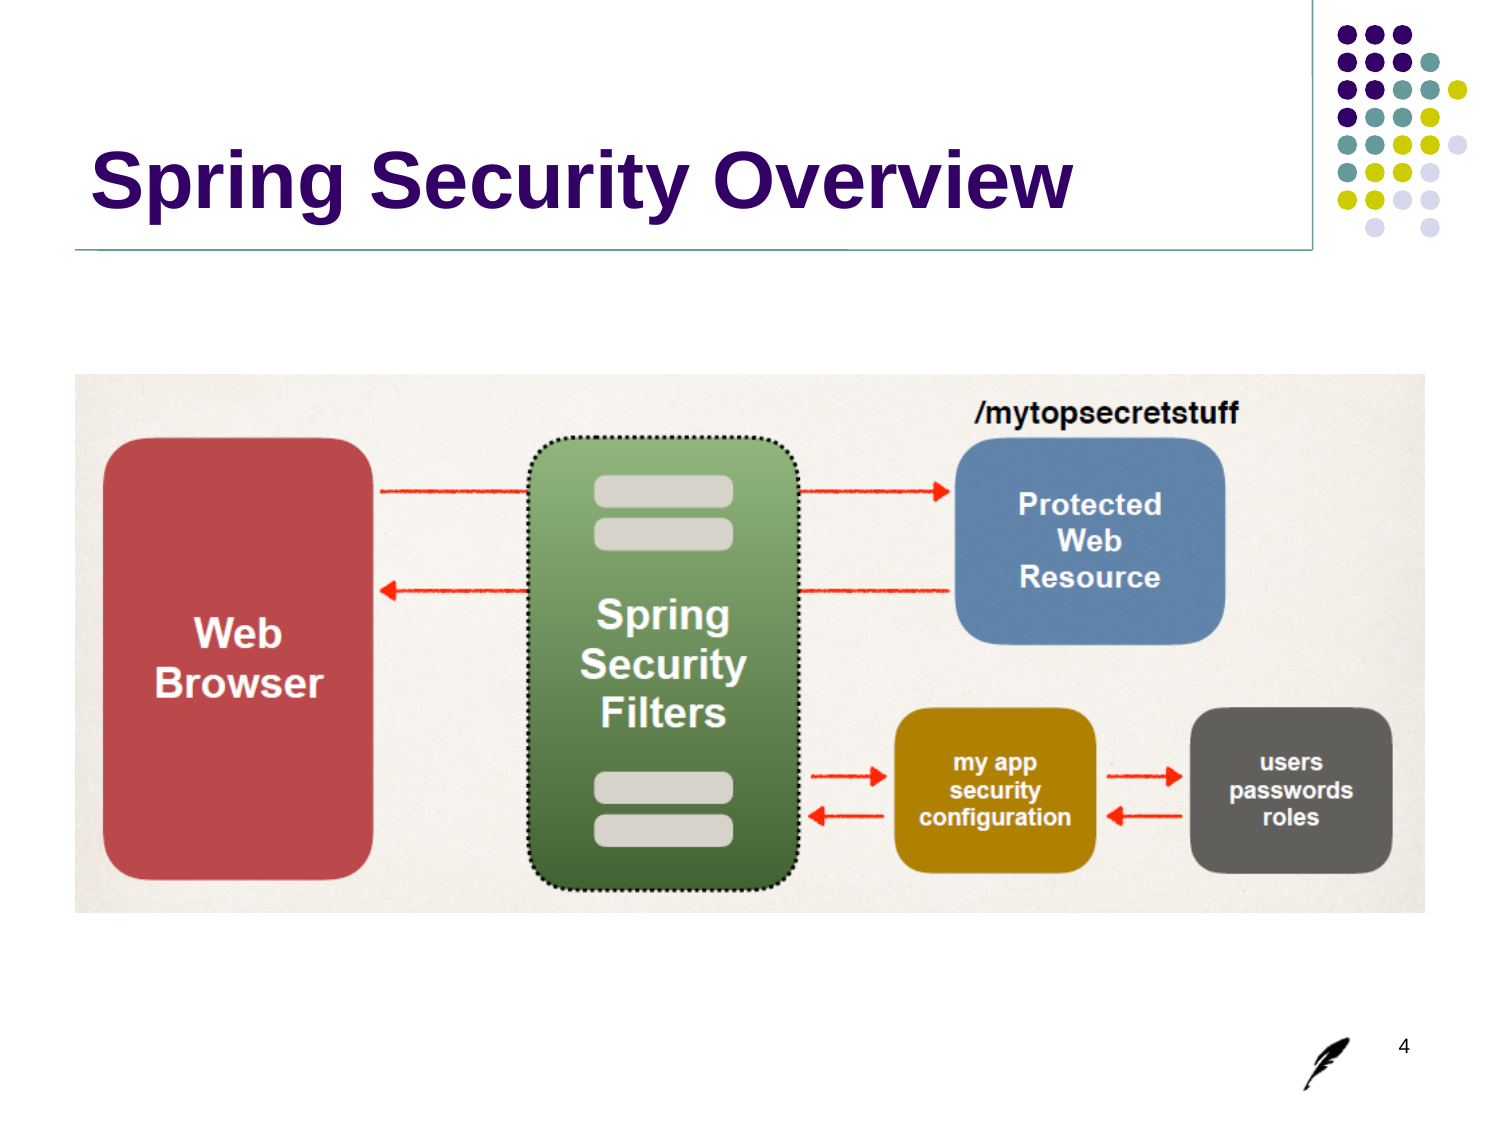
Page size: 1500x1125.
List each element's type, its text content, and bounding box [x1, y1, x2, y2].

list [74, 375, 1425, 913]
title Spring Security Overview [75, 20, 1313, 233]
slide_number 4 [1074, 1025, 1425, 1100]
